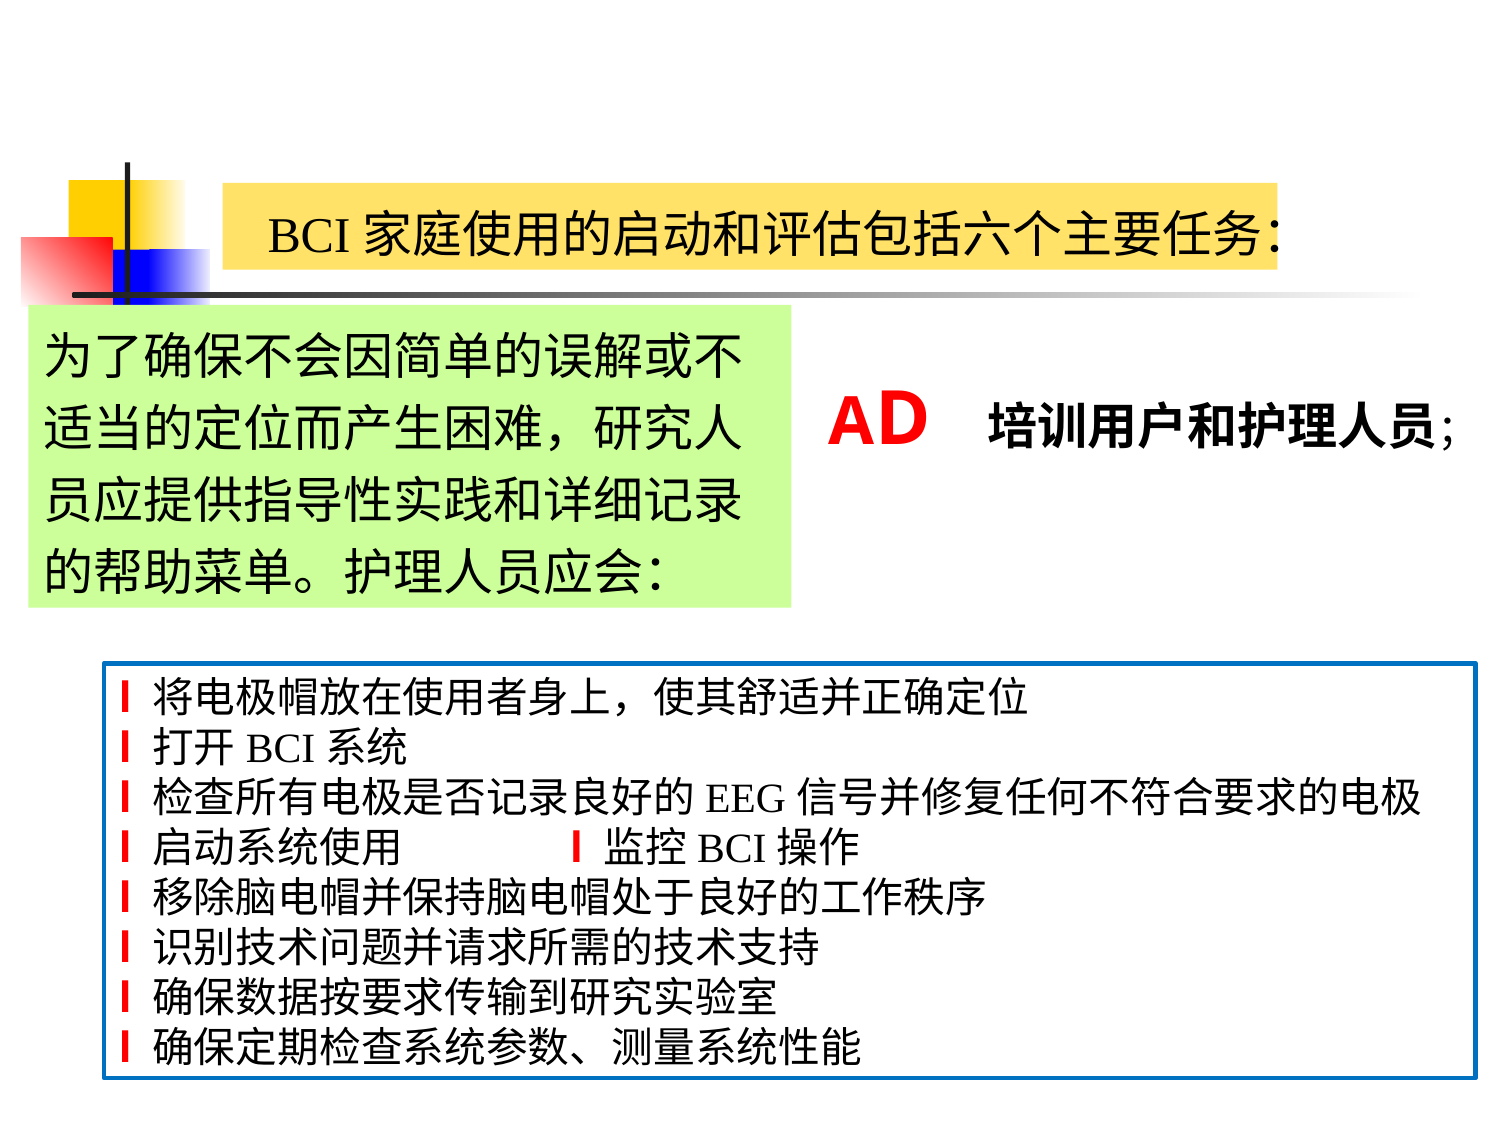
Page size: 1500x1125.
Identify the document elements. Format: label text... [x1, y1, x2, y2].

text_box BCI家庭使用的启动和评估包括六个主要任务： [222, 182, 1278, 270]
text_box AD 培训用户和护理人员； [814, 339, 1460, 467]
text_box 为了确保不会因简单的误解或不适当的定位而产生困难，研究人员应提供指导性实践和详细记录的帮助菜单。护理人员应会： [28, 304, 792, 608]
text_box l 将电极帽放在使用者身上，使其舒适并正确定位 l 打开BCI系统 l 检查所有电极是否记录良好的EEG信号并修复任何不符合要求的电极 l 启动系统使用 l 监控BCI操作 l 移除脑电帽并保持脑电帽处于良好的工作秩序 l 识别技术问题并请求所需的技术支持 l 确保数据按要求传输到研究实验室 l 确保定期检查系统参数、测量系统性能 [104, 663, 1476, 1079]
